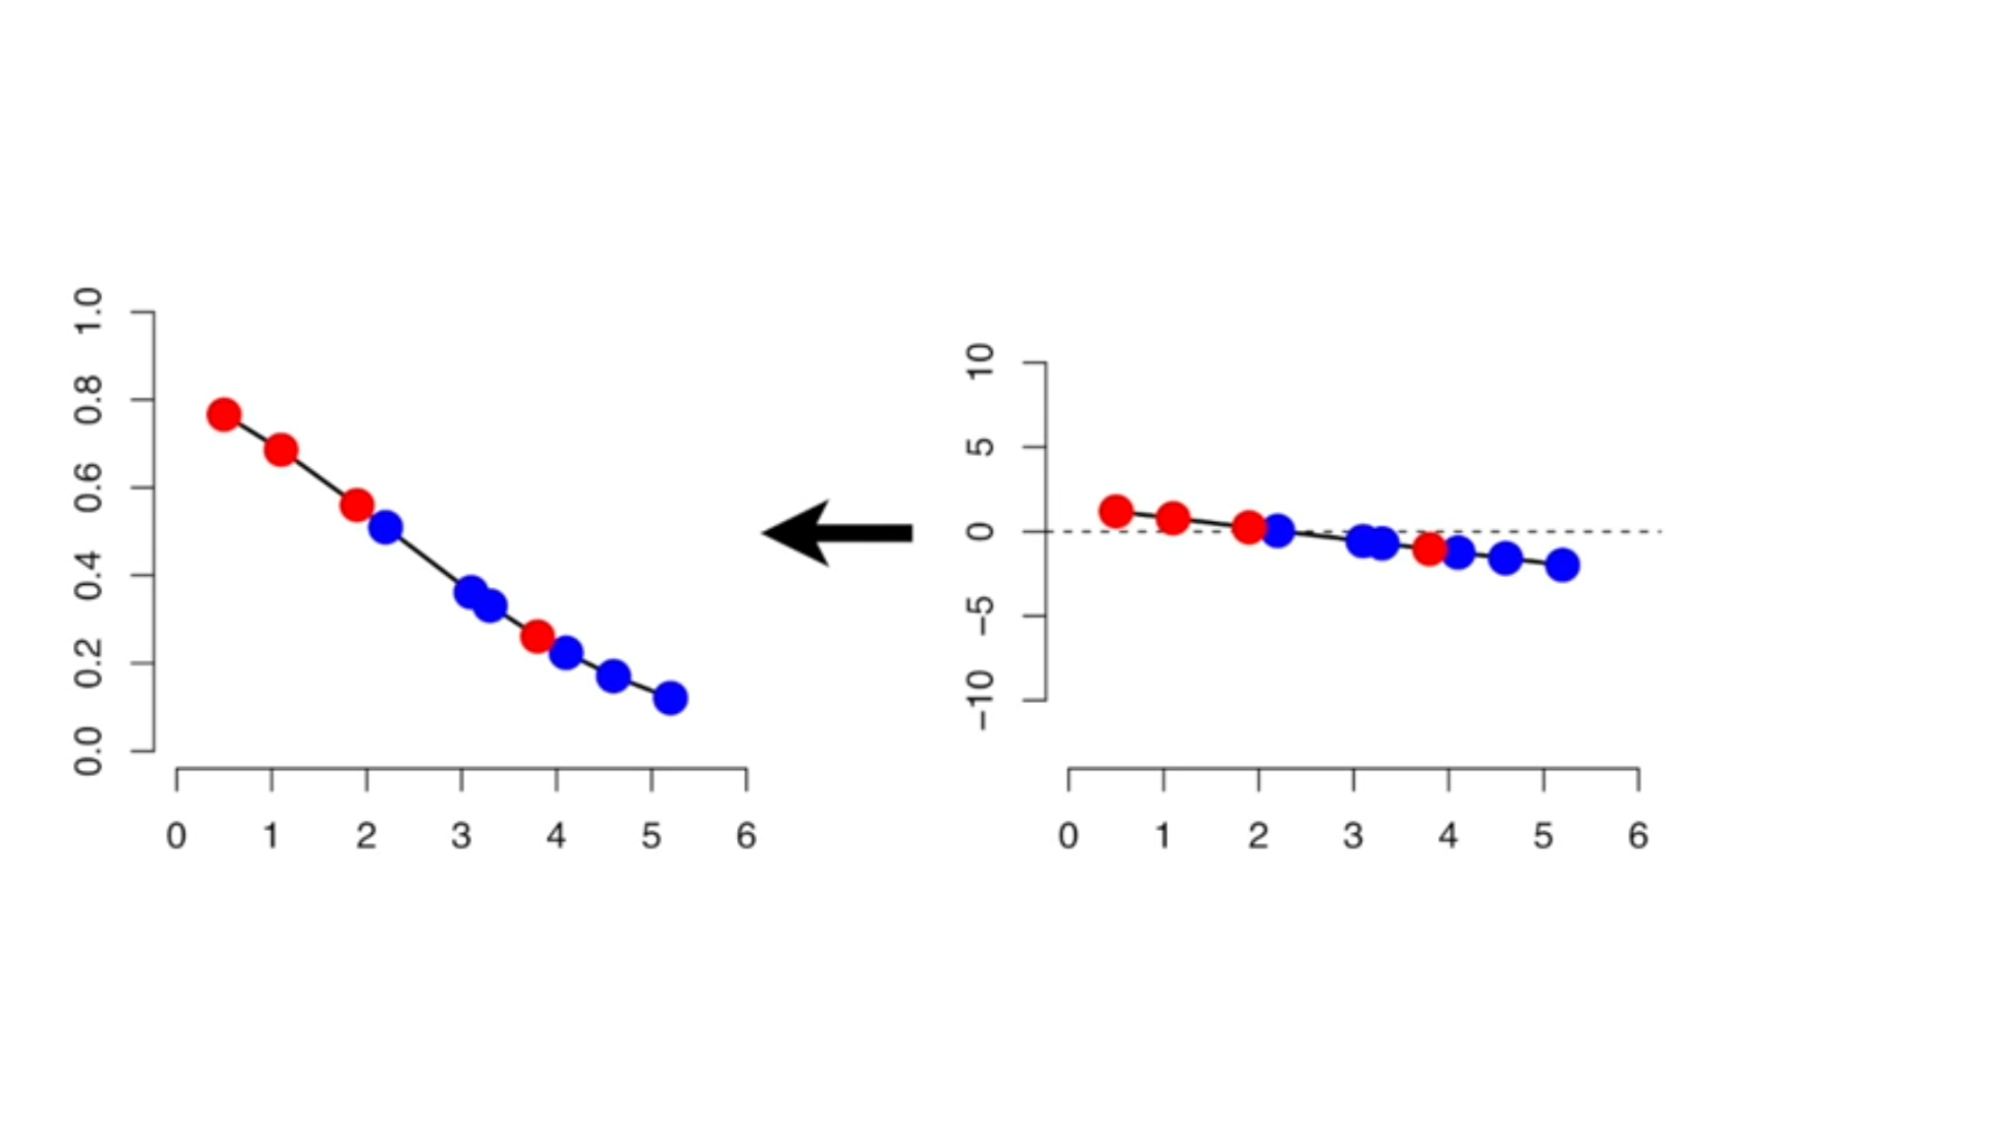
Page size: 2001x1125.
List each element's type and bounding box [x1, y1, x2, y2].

picture [33, 279, 1689, 893]
